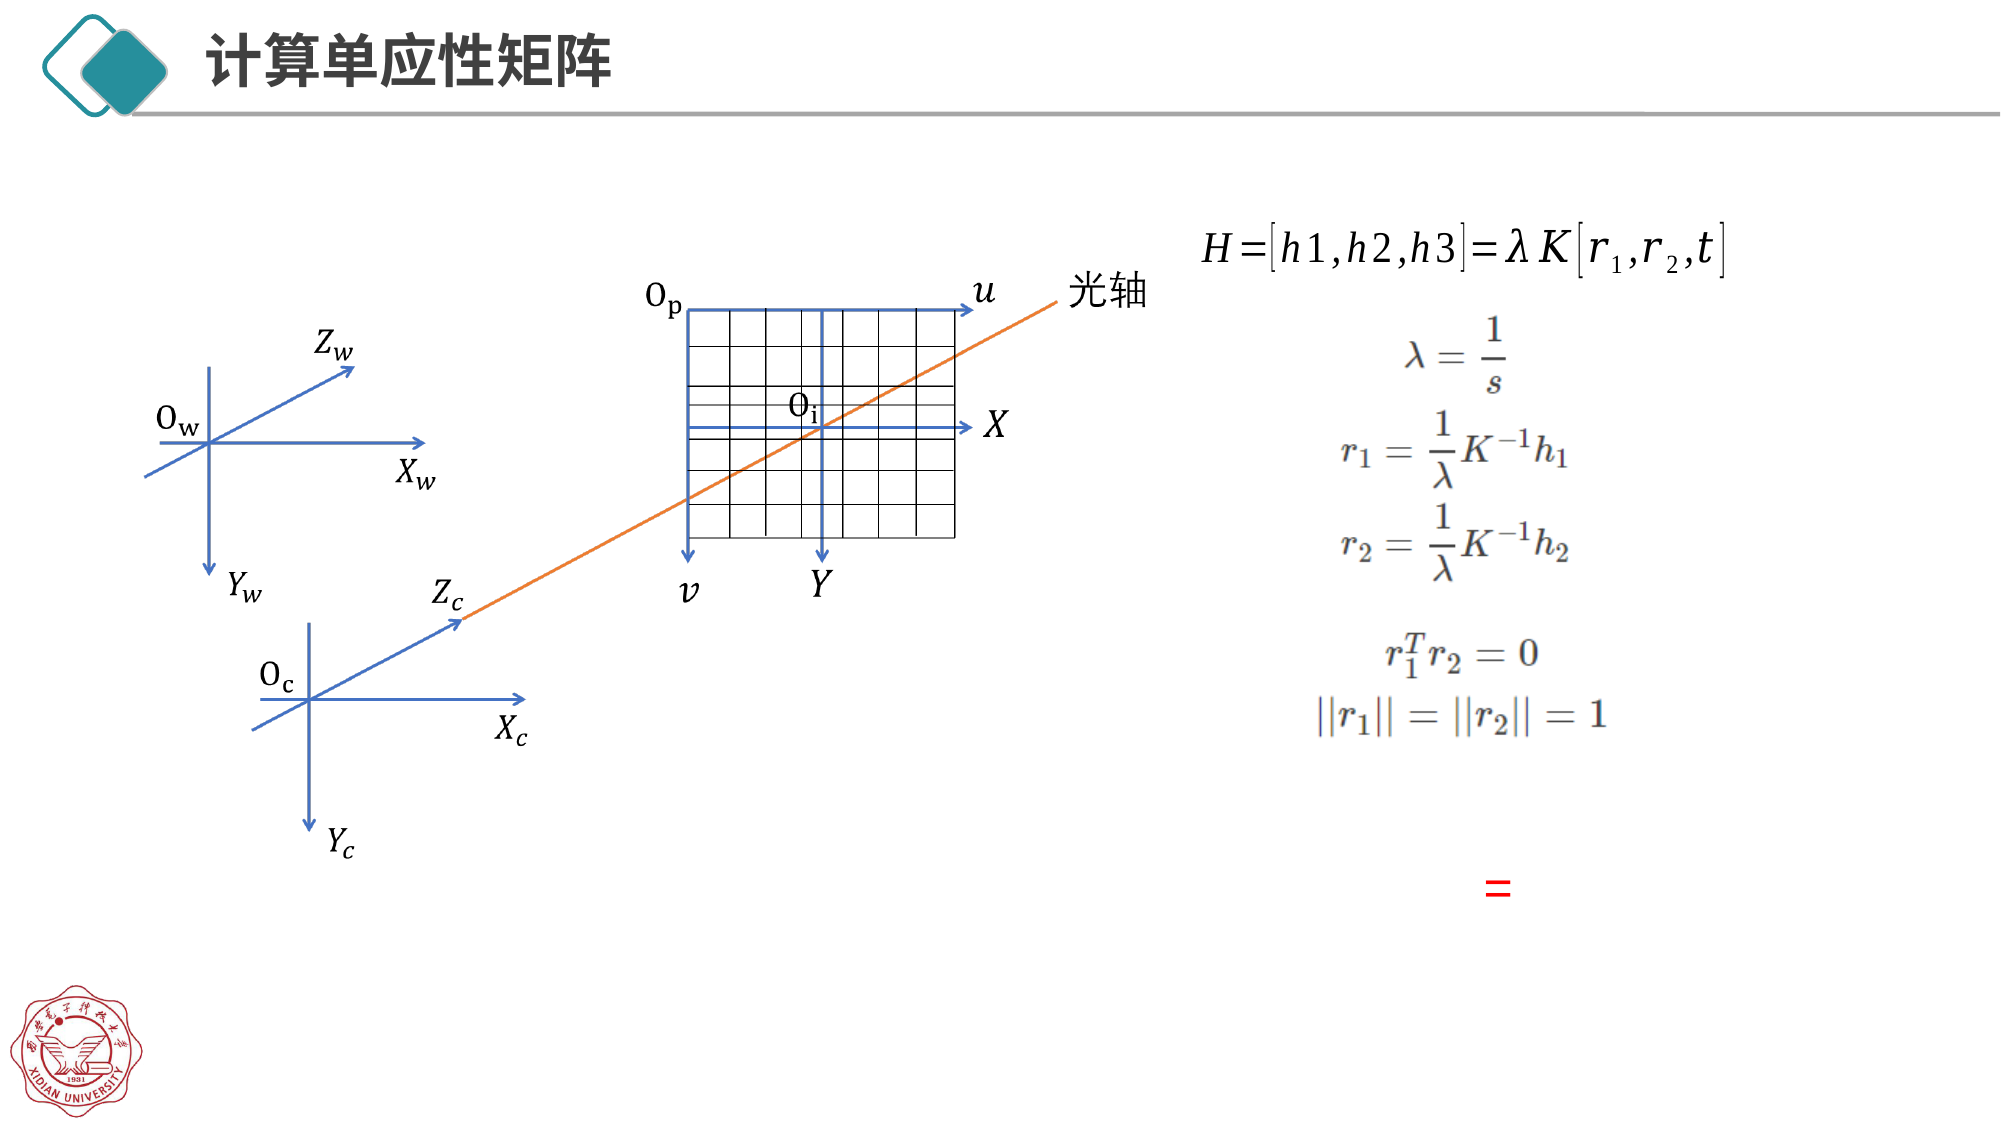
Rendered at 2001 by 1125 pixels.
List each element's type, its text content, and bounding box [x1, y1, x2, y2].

picture [142, 260, 1162, 865]
picture [1295, 295, 1600, 597]
picture [7, 983, 144, 1119]
text_box 计算单应性矩阵 [189, 25, 1048, 115]
picture [1295, 619, 1633, 757]
